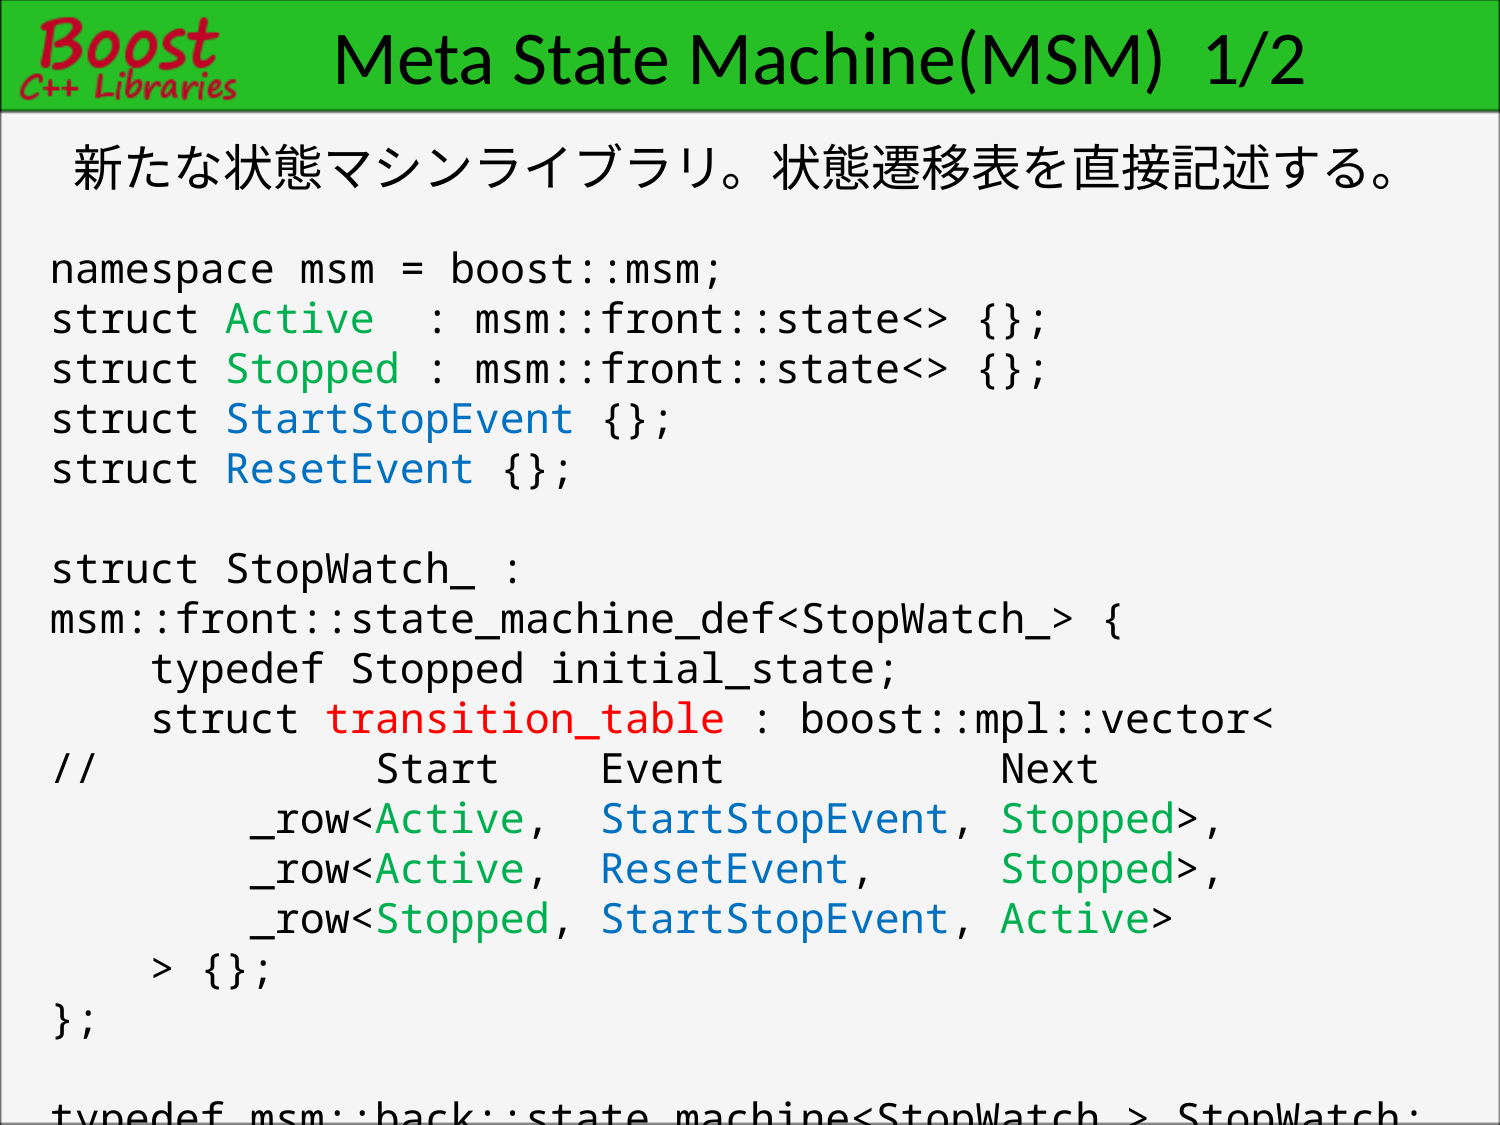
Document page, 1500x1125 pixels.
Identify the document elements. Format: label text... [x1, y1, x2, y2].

title Meta State Machine(MSM) 1/2 [140, 0, 1500, 108]
picture [0, 0, 1500, 1125]
list 新たな状態マシンライブラリ。状態遷移表を直接記述する。 [58, 128, 1425, 211]
text_box namespace msm = boost::msm; struct Active : msm::front::state<> {}; struct Stopped : msm::front::state<> {}; struct StartStopEvent {}; struct ResetEvent {}; struct StopWatch_ : msm::front::state_machine_def<StopWatch_> { typedef Stopped initial_state; struct transition_table : boost::mpl::vector< // Start Event Next _row<Active, StartStopEvent, Stopped>, _row<Active, ResetEvent, Stopped>, _row<Stopped, StartStopEvent, Active> > {}; }; typedef msm::back::state_machine<StopWatch_> StopWatch; [35, 234, 1465, 1125]
